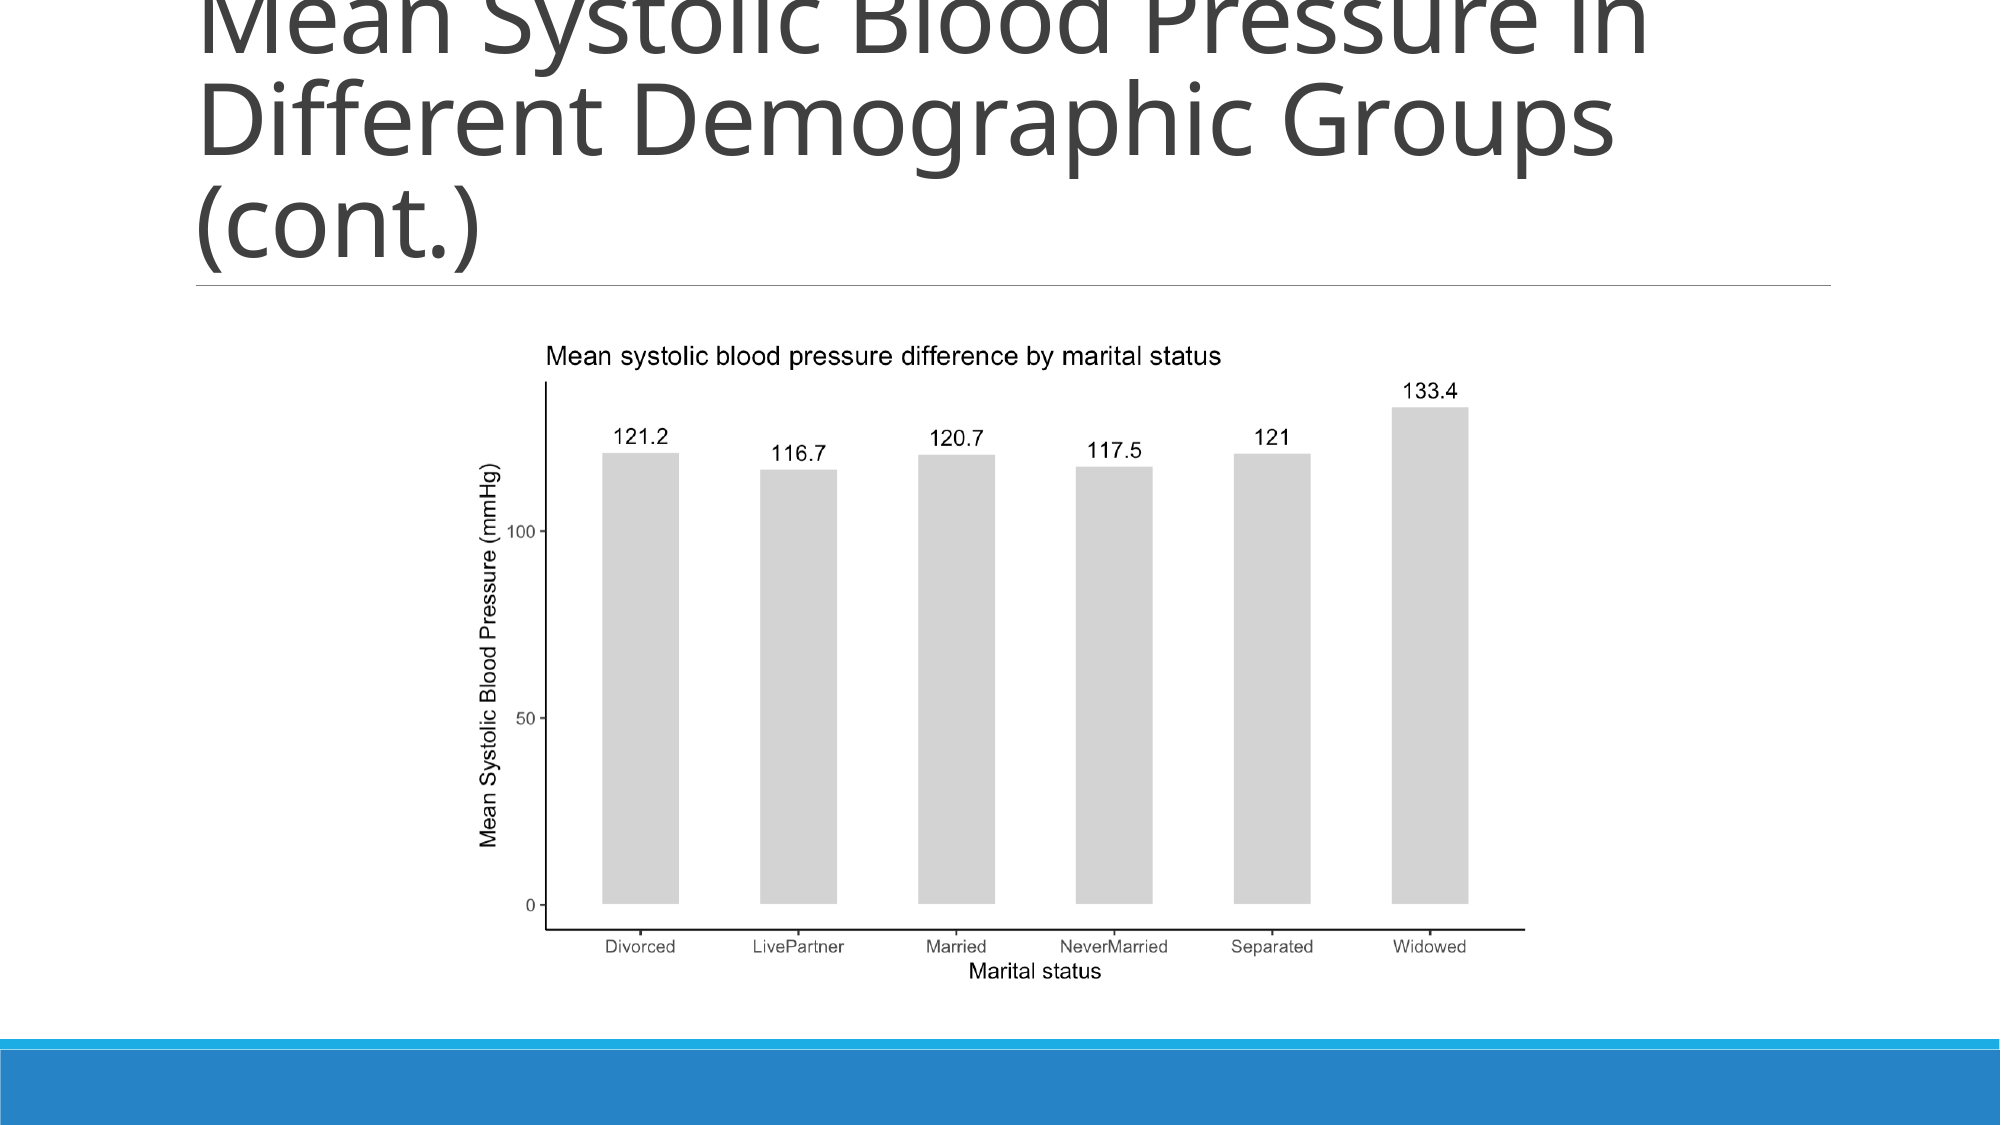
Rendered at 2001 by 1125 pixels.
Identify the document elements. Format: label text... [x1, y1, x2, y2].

title Mean Systolic Blood Pressure in Different Demographic Groups (cont.) [180, 47, 1830, 285]
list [458, 337, 1552, 999]
